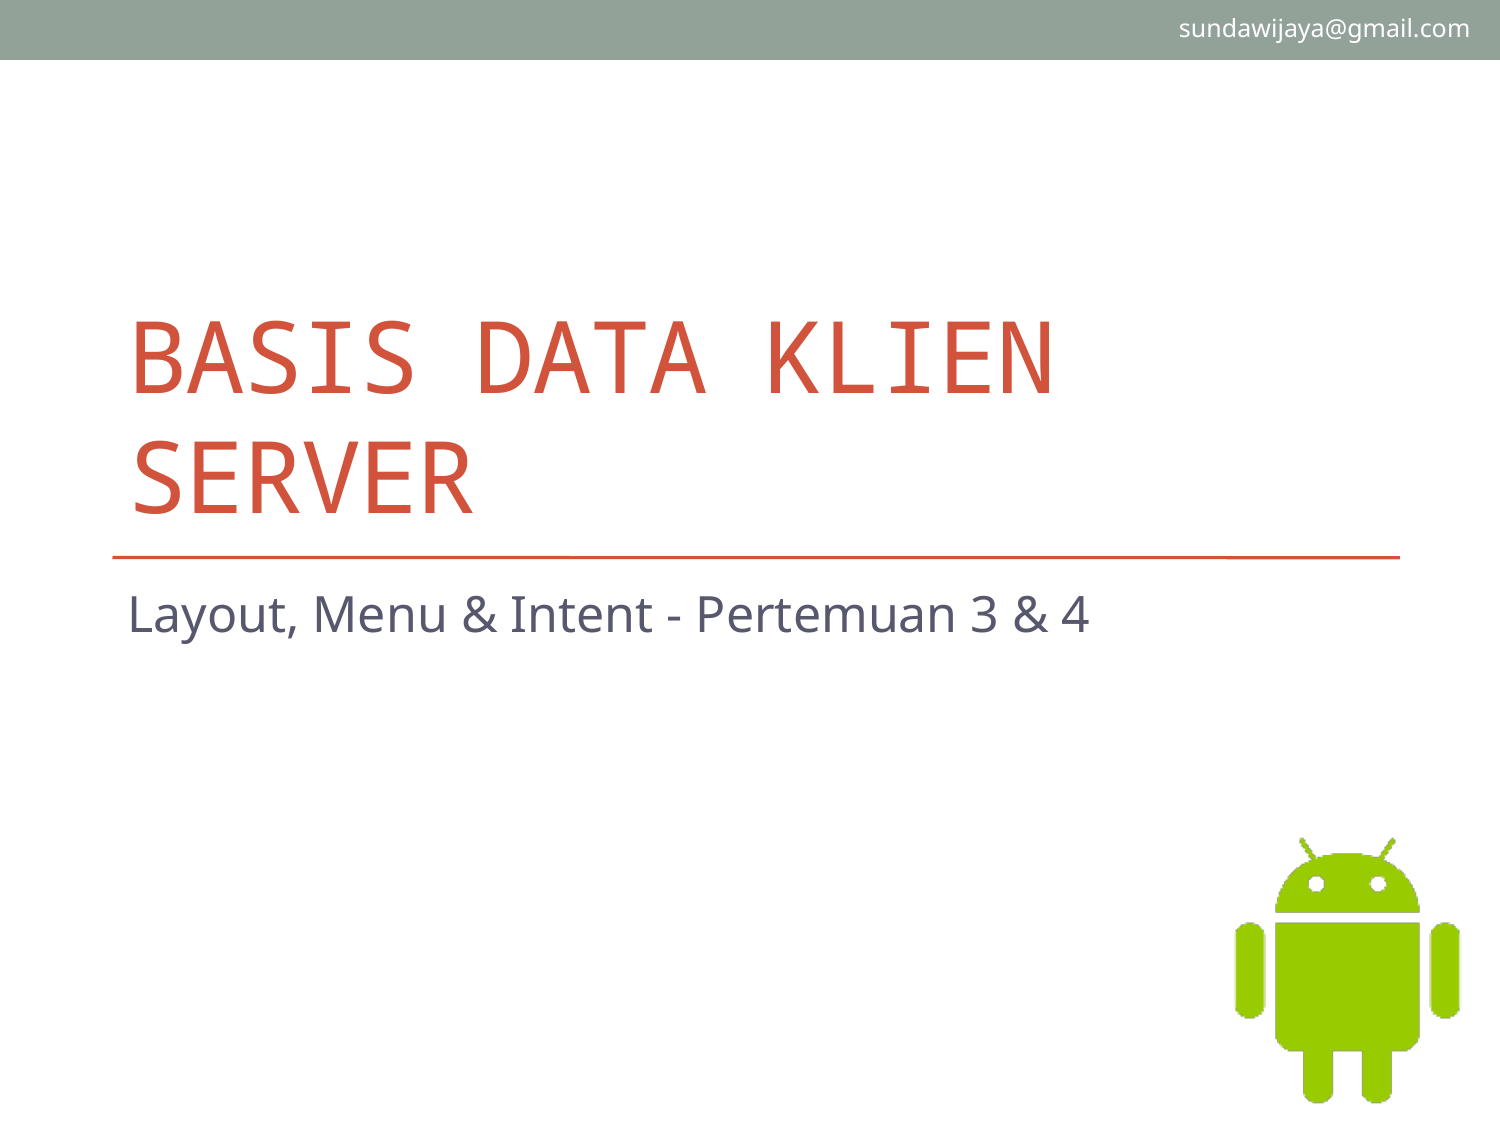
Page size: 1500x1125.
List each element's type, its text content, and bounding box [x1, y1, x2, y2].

picture [1212, 835, 1482, 1105]
footer sundawijaya@gmail.com [987, 3, 1500, 57]
subtitle Layout, Menu & Intent - Pertemuan 3 & 4 [112, 575, 1163, 863]
title Basis data klien server [112, 224, 1400, 542]
